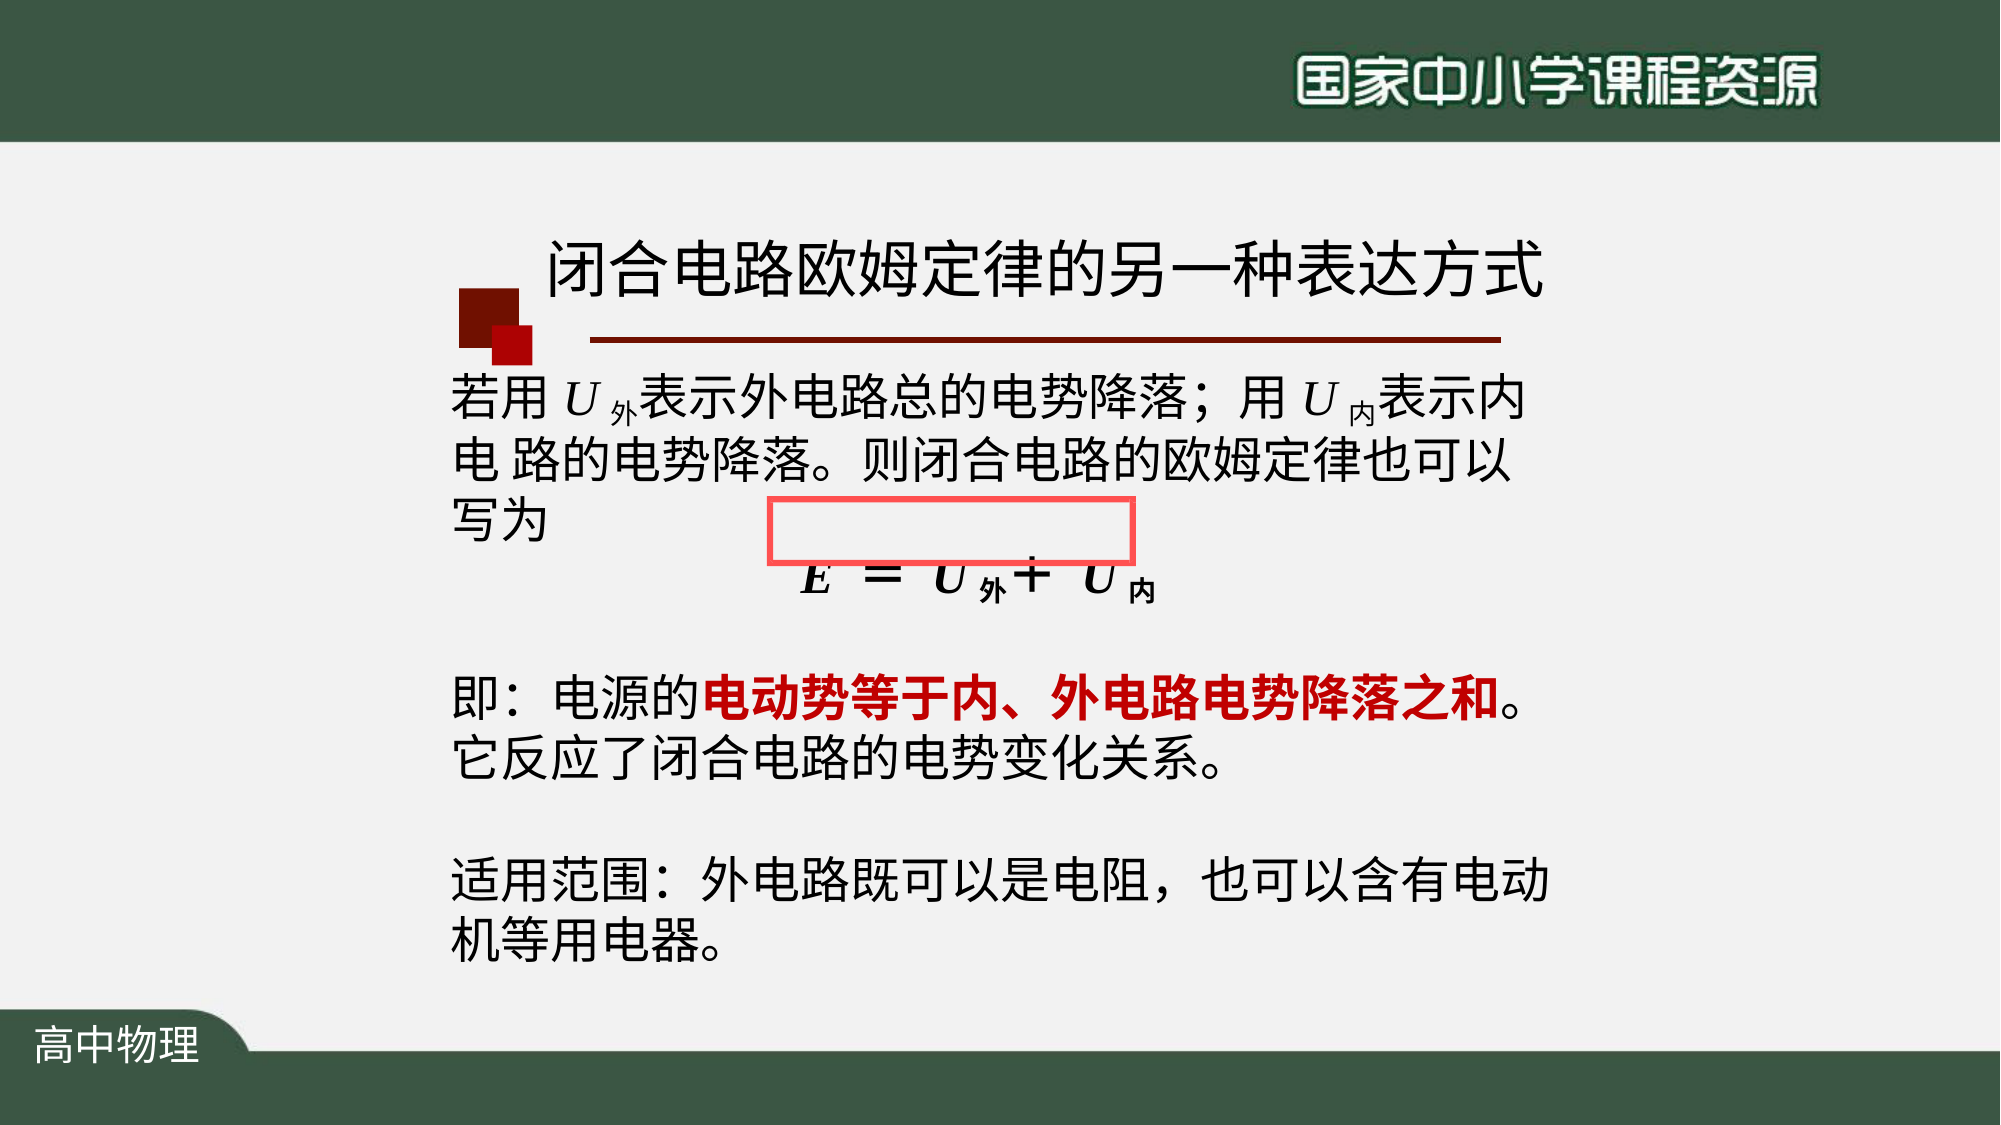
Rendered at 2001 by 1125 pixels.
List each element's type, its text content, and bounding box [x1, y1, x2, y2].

text_box [766, 496, 1136, 567]
footer 高中物理 [31, 1013, 202, 1125]
list 若用U外表示外电路总的电势降落；用U内表示内电 路的电势降落。则闭合电路的欧姆定律也可以写为 E ＝ U外＋ U内 即：电源的电动势等于内、外电路电势降落之和。 它反应了闭合电路的电势变化关系。 适用范围：外电路既可以是电阻，也可以含有电动 机等用电器。 [445, 365, 1555, 1009]
text_box [459, 288, 519, 348]
picture [0, 0, 2000, 1125]
title 闭合电路欧姆定律的另一种表达方式 [543, 227, 1548, 365]
text_box [491, 325, 533, 365]
